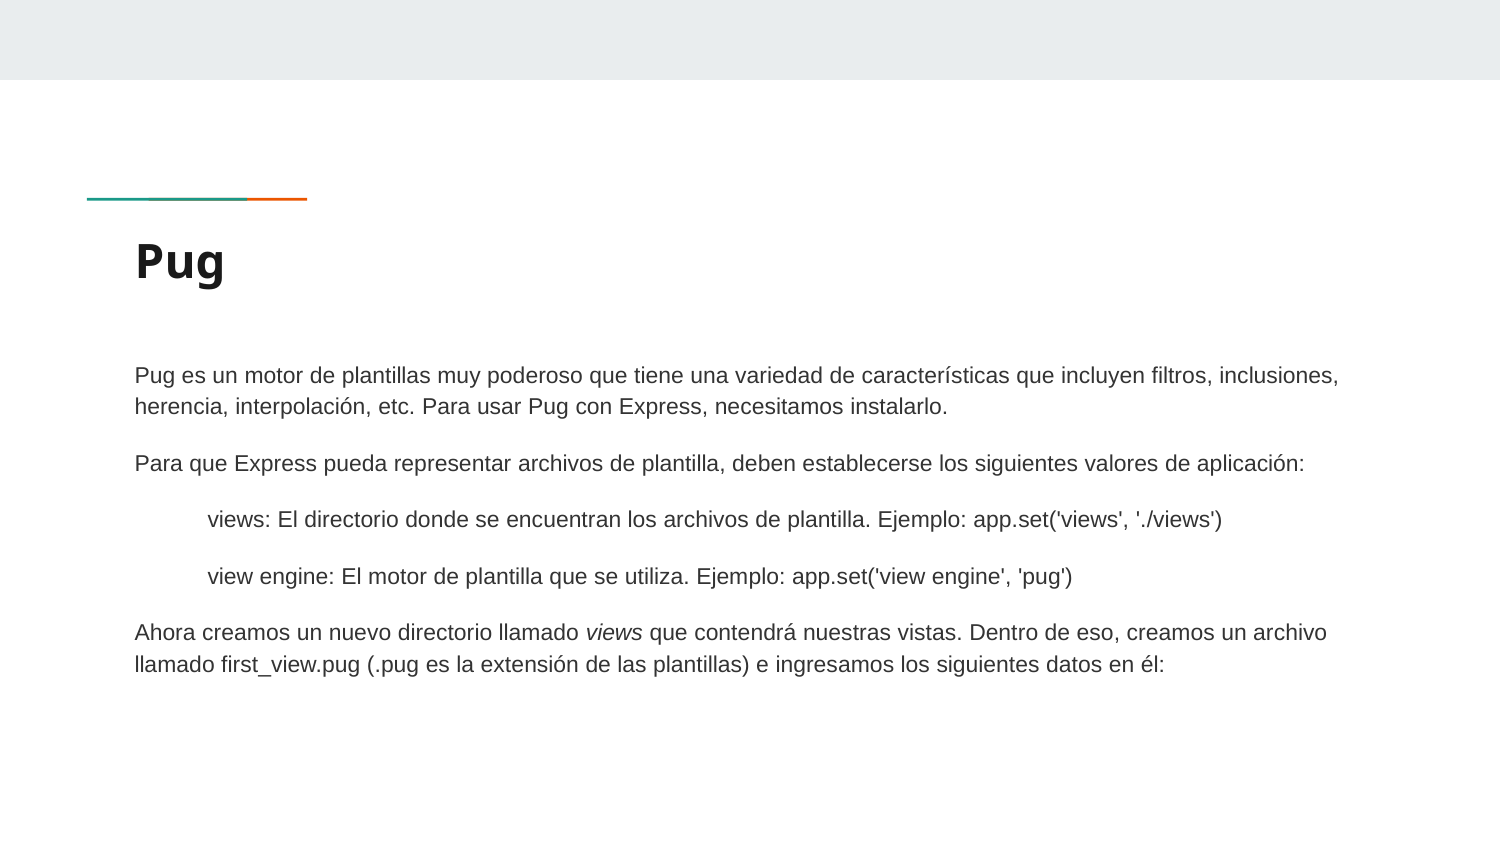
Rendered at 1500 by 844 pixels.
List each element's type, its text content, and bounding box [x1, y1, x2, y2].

title Pug [119, 216, 1381, 305]
list Pug es un motor de plantillas muy poderoso que tiene una variedad de características que incluyen filtros, inclusiones, herencia, interpolación, etc. Para usar Pug con Express, necesitamos instalarlo. Para que Express pueda representar archivos de plantilla, deben establecerse los siguientes valores de aplicación: views: El directorio donde se encuentran los archivos de plantilla. Ejemplo: app.set('views', './views') view engine: El motor de plantilla que se utiliza. Ejemplo: app.set('view engine', 'pug') Ahora creamos un nuevo directorio llamado views que contendrá nuestras vistas. Dentro de eso, creamos un archivo llamado first_view.pug (.pug es la extensión de las plantillas) e ingresamos los siguientes datos en él: [119, 341, 1381, 712]
